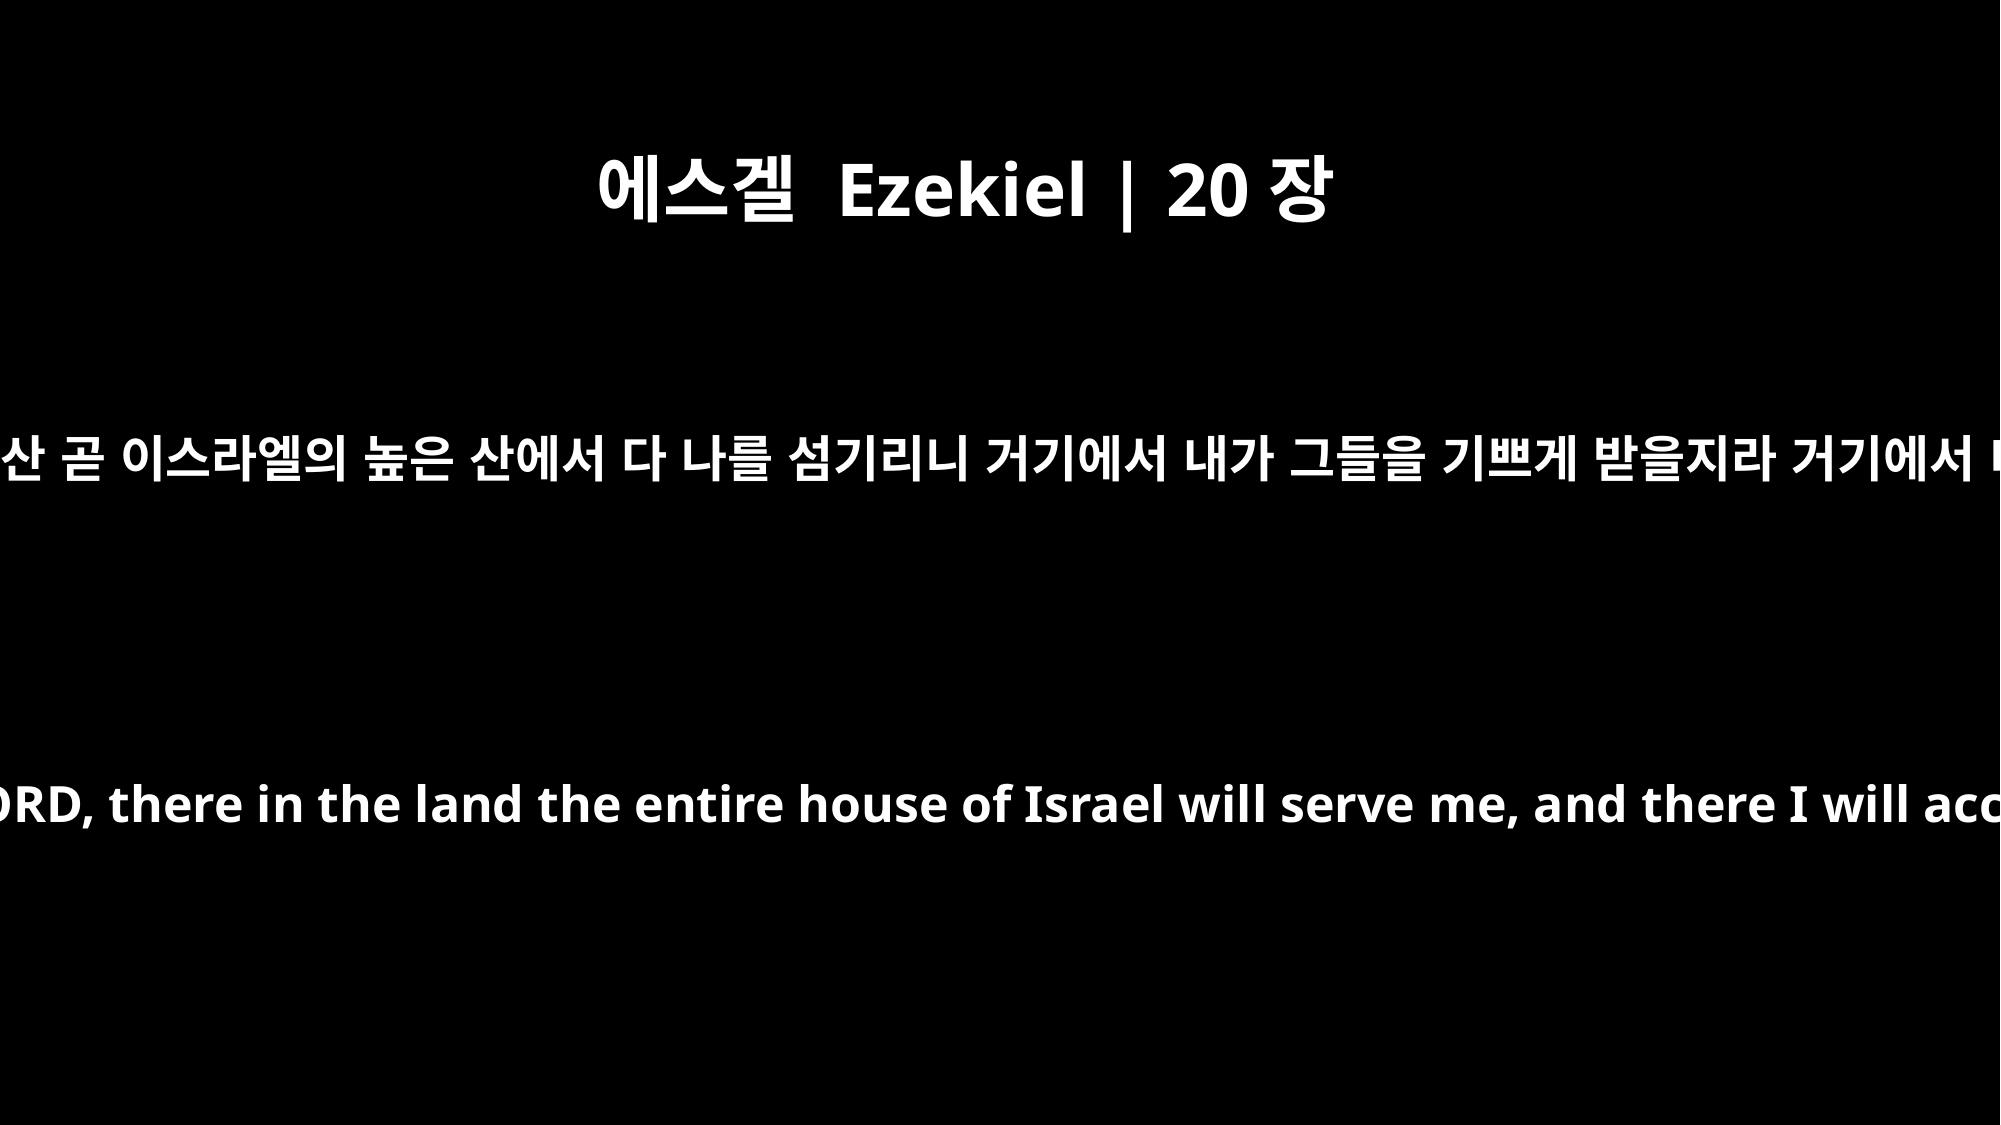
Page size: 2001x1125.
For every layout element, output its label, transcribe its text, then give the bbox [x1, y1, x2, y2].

text_box For on my holy mountain, the high mountain of Israel, declares the Sovereign LORD, there in the land the entire house of Israel will serve me, and there I will accept them. There I will require your offerings and your choice gifts, along with all your holy sacrifices. [0, 764, 2000, 900]
text_box 40 주 여호와의 말씀이니라 이스라엘 온 족속이 그 땅에 있어서 내 거룩한 산 곧 이스라엘의 높은 산에서 다 나를 섬기리니 거기에서 내가 그들을 기쁘게 받을지라 거기에서 너희 예물과 너희가 드리는 첫 열매와 너희 모든 성물을 요구하리라 [0, 359, 2000, 495]
text_box 에스겔 Ezekiel | 20장 [581, 136, 1351, 239]
